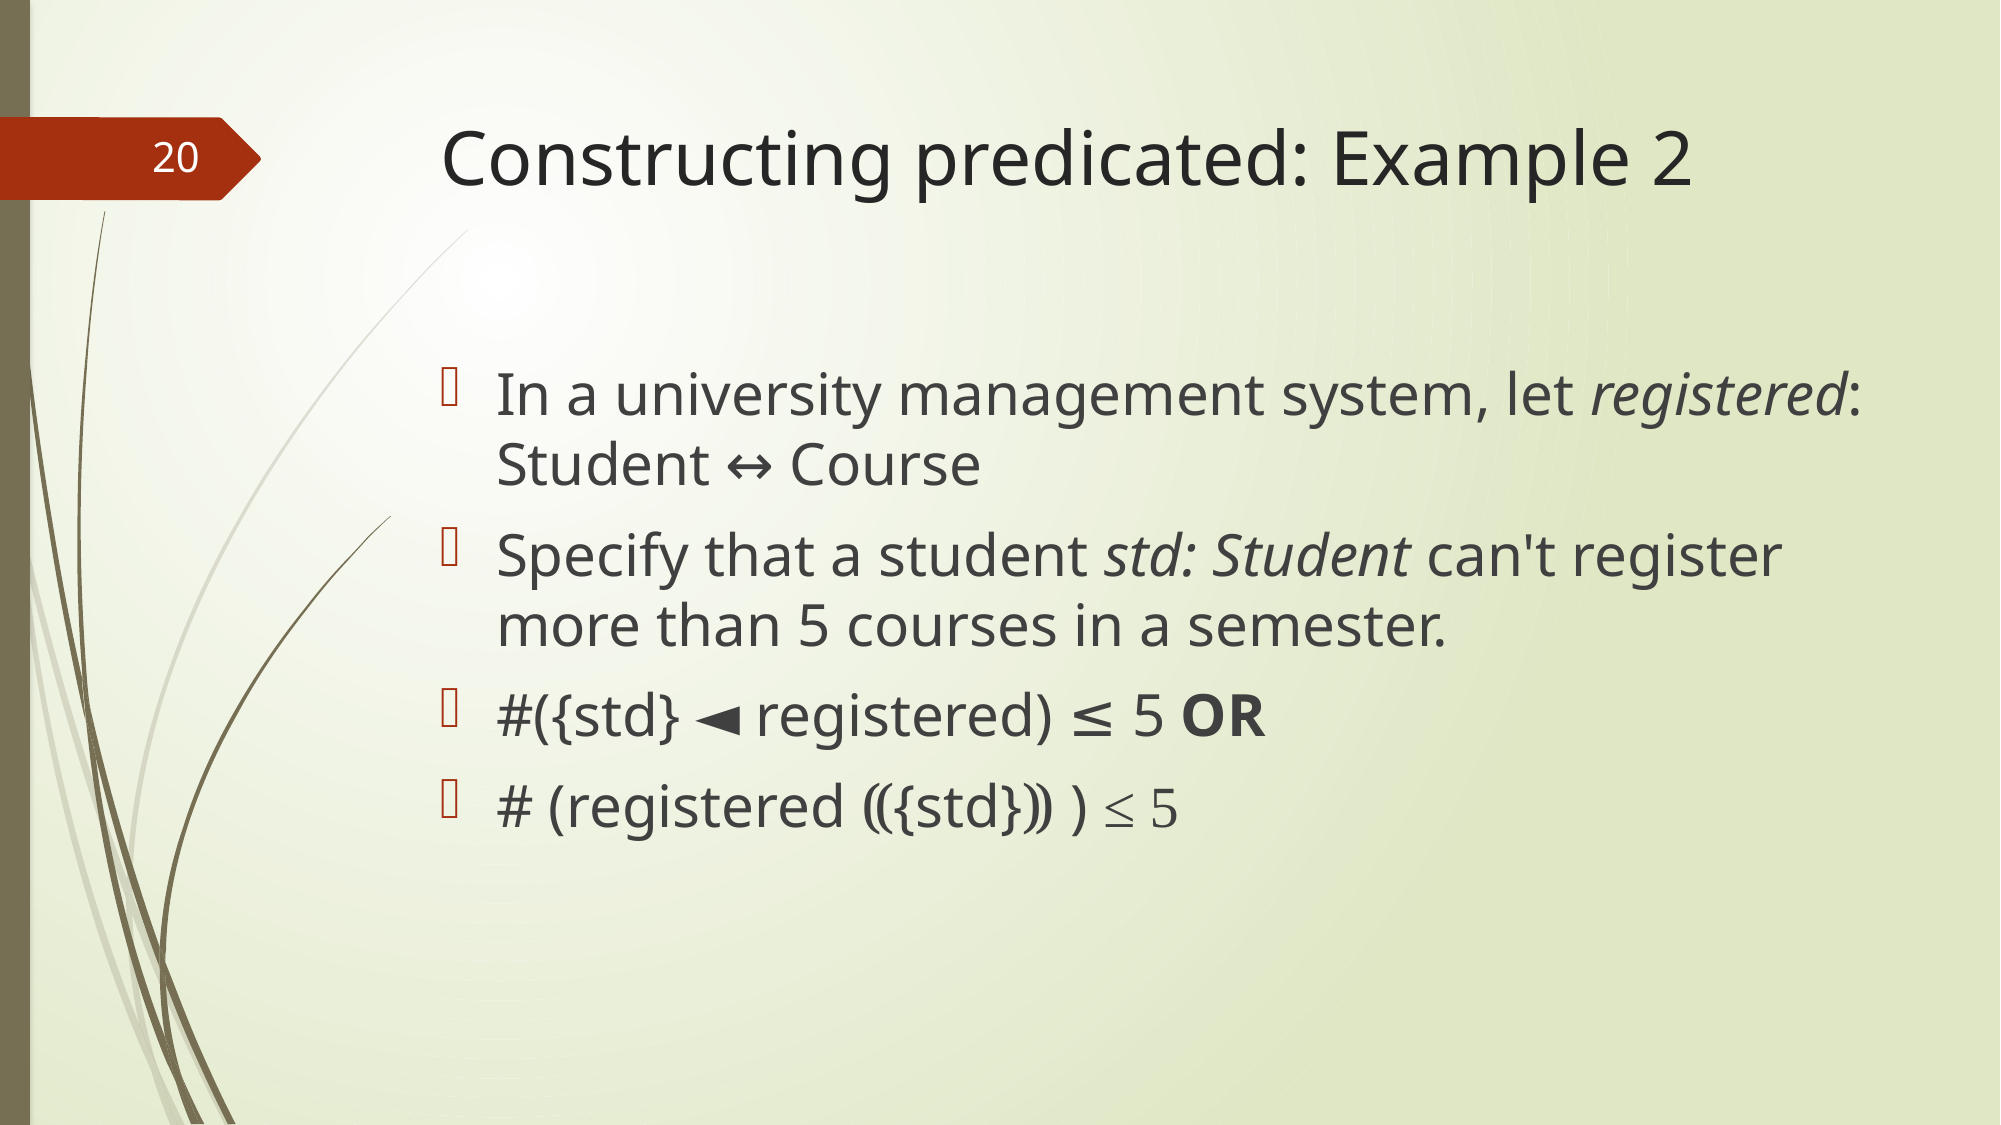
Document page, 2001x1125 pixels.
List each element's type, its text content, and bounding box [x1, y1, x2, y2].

title Constructing predicated: Example 2 [425, 102, 1888, 313]
list In a university management system, let registered: Student ↔ Course Specify that a student std: Student can't register more than 5 courses in a semester. #({std} ◄ registered) ≤ 5 OR # (registered ⸨{std}⸩ ) ≤ 5 [424, 350, 1888, 970]
slide_number 20 [87, 129, 216, 190]
